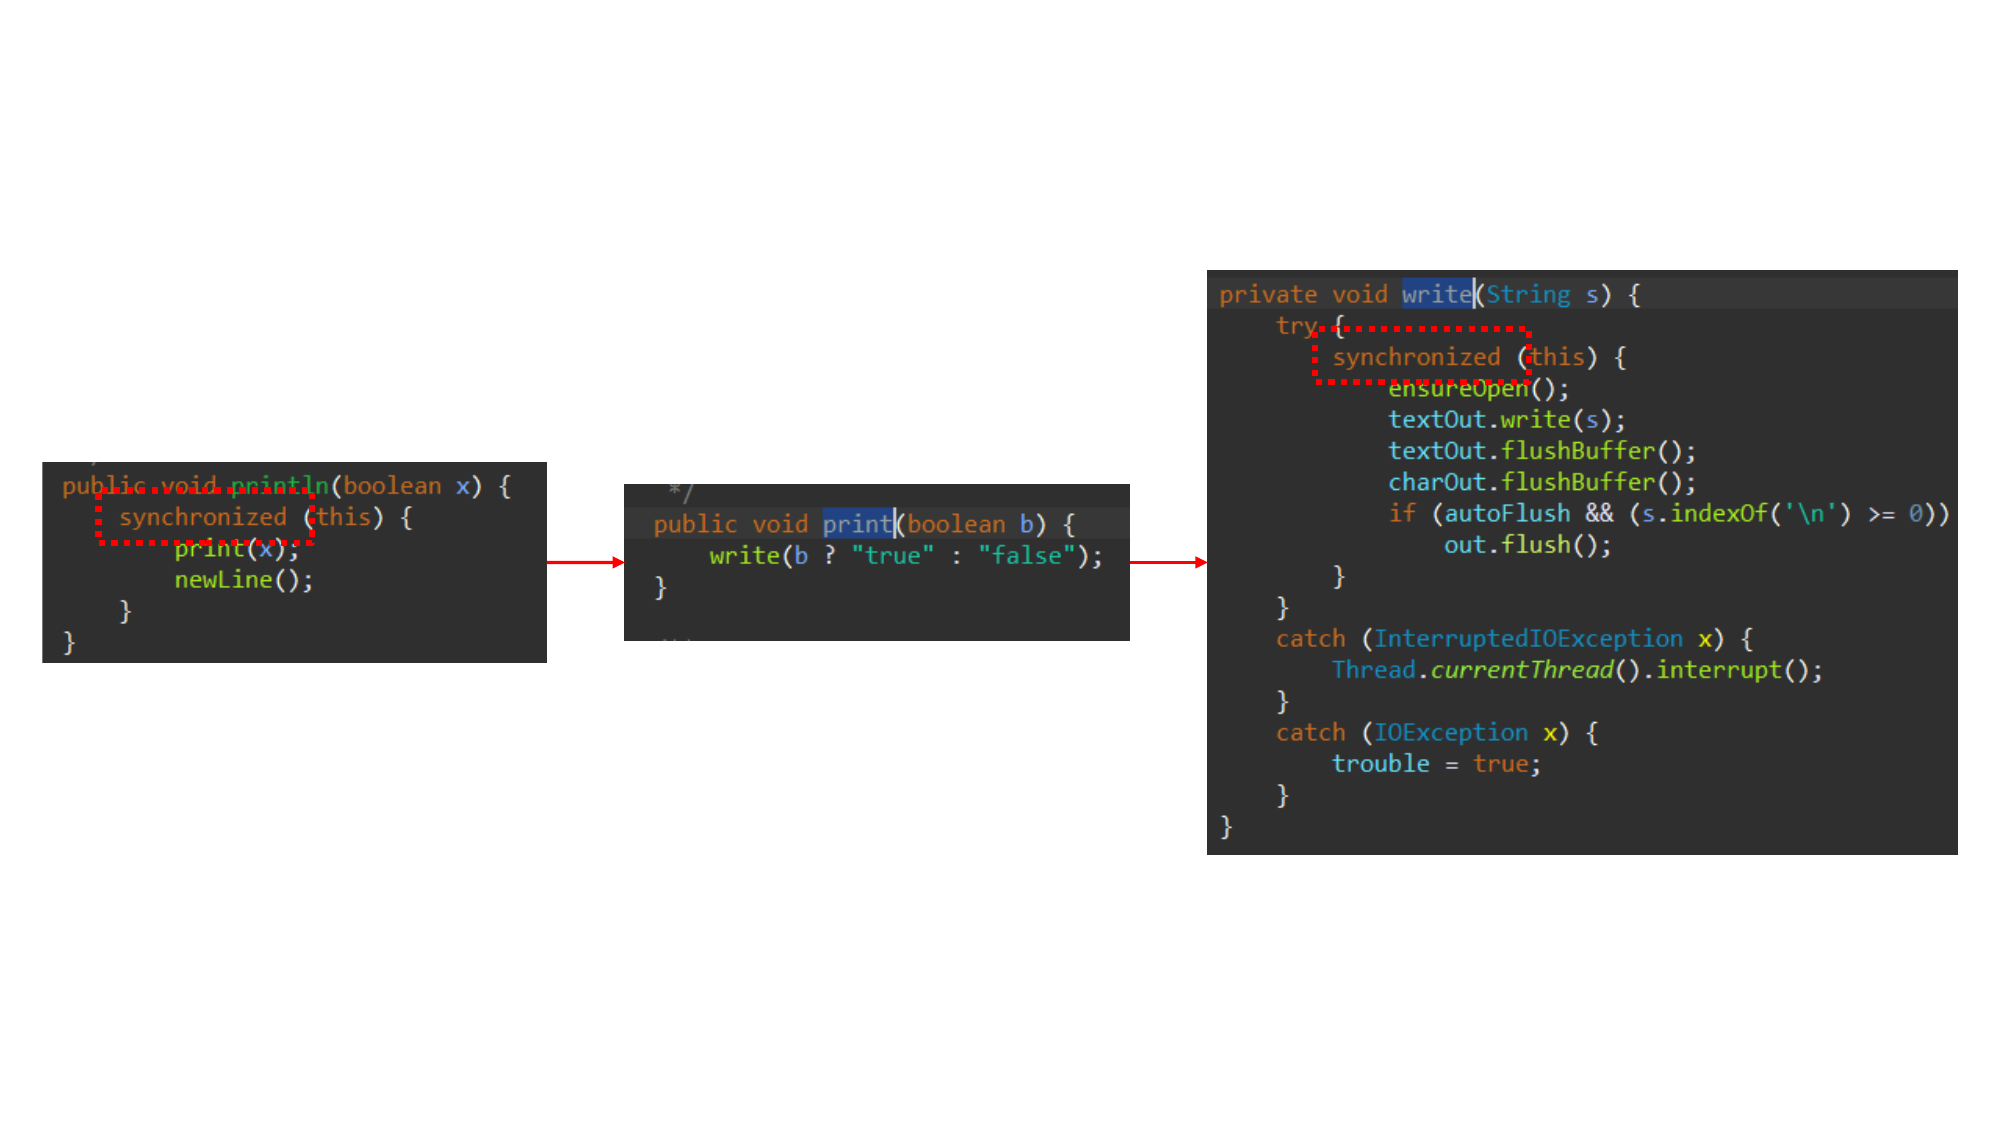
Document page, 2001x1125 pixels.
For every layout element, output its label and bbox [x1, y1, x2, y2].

picture [42, 462, 547, 663]
picture [624, 484, 1130, 641]
picture [1207, 270, 1958, 855]
